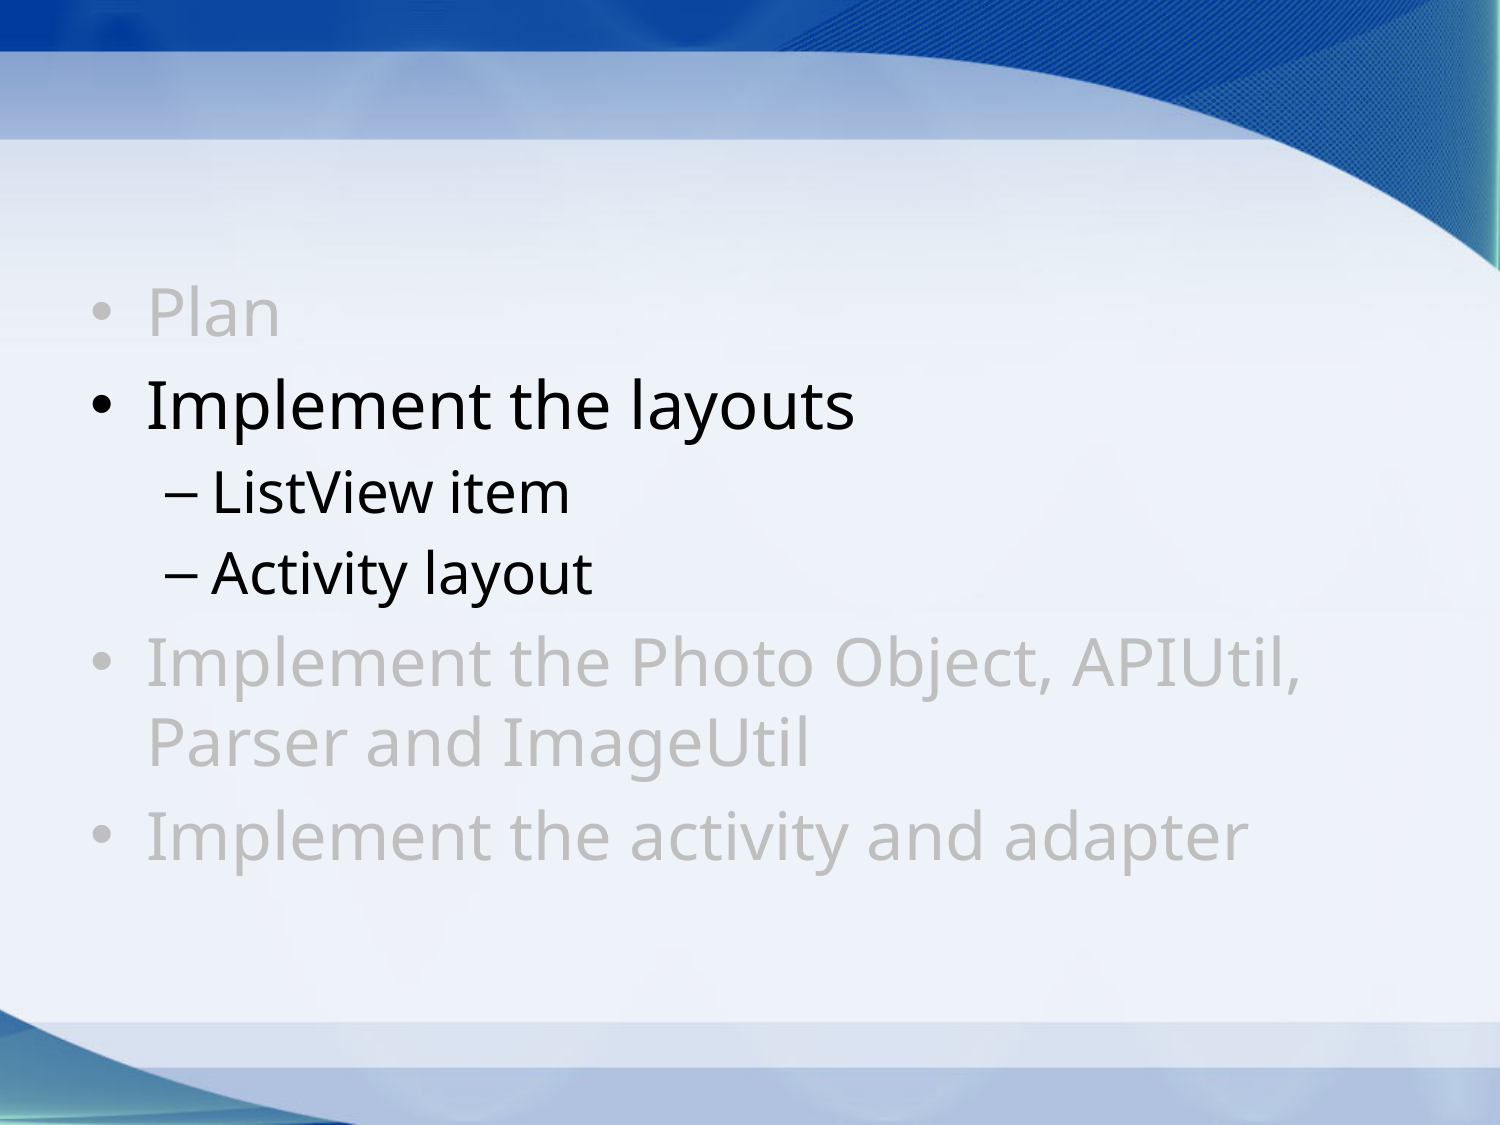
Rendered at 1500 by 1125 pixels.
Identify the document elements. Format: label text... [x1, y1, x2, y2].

list Plan Implement the layouts ListView item Activity layout Implement the Photo Object, APIUtil, Parser and ImageUtil Implement the activity and adapter [75, 262, 1425, 1005]
picture [0, 0, 1500, 1125]
